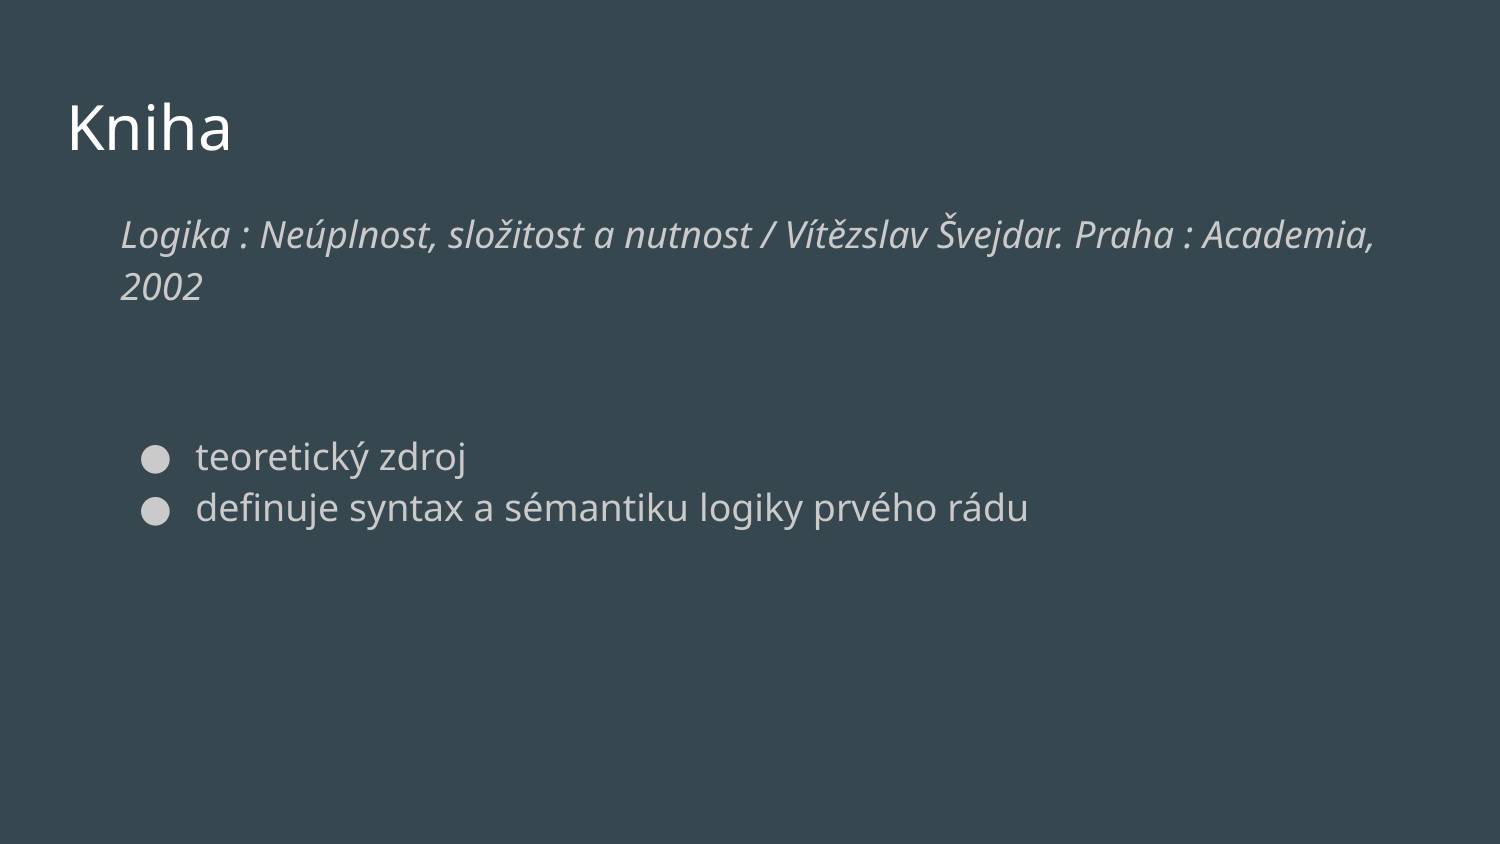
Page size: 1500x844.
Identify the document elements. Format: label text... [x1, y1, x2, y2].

title Kniha [51, 72, 1449, 167]
list Logika : Neúplnost, složitost a nutnost / Vítězslav Švejdar. Praha : Academia, 2002 teoretický zdroj definuje syntax a sémantiku logiky prvého rádu [105, 189, 1449, 750]
